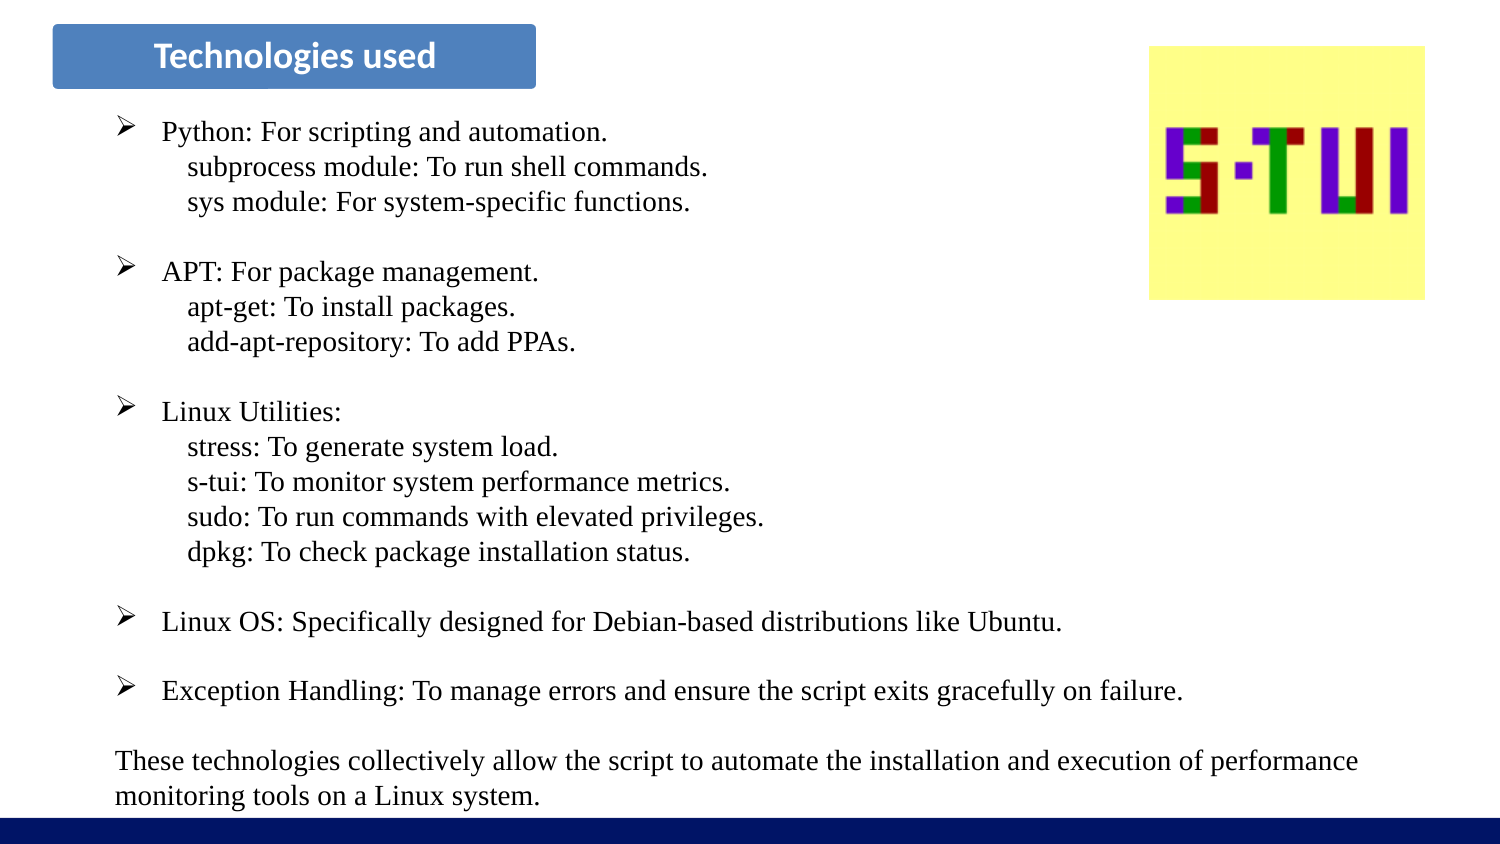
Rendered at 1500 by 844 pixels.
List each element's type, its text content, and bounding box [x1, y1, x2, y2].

picture [0, 817, 1500, 844]
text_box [49, 21, 539, 92]
picture [1149, 46, 1426, 301]
text_box Python: For scripting and automation. subprocess module: To run shell commands. sys module: For system-specific functions. APT: For package management. apt-get: To install packages. add-apt-repository: To add PPAs. Linux Utilities: stress: To generate system load. s-tui: To monitor system performance metrics. sudo: To run commands with elevated privileges. dpkg: To check package installation status. Linux OS: Specifically designed for Debian-based distributions like Ubuntu. Exception Handling: To manage errors and ensure the script exits gracefully on failure. These technologies collectively allow the script to automate the installation and execution of performance monitoring tools on a Linux system. [99, 104, 1400, 819]
